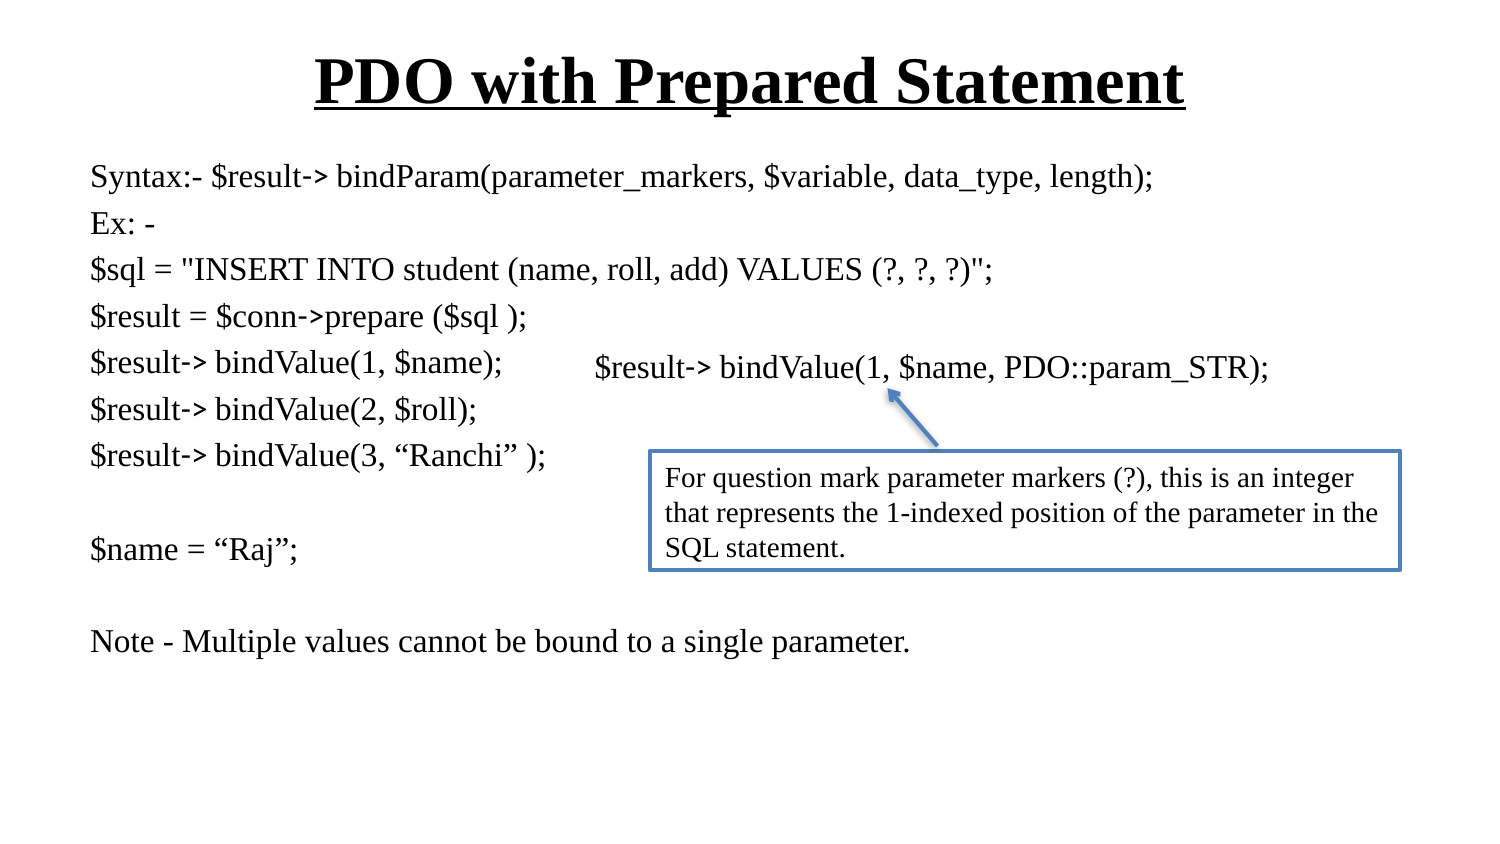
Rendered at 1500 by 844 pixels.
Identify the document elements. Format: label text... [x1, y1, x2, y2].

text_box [887, 387, 938, 447]
text_box $result-> bindValue(1, $name, PDO::param_STR); [579, 338, 1286, 393]
text_box For question mark parameter markers (?), this is an integer that represents the 1-indexed position of the parameter in the SQL statement. [648, 449, 1402, 572]
title PDO with Prepared Statement [75, 6, 1425, 146]
list Syntax:- $result-> bindParam(parameter_markers, $variable, data_type, length); Ex: - $sql = "INSERT INTO student (name, roll, add) VALUES (?, ?, ?)"; $result = $conn->prepare ($sql ); $result-> bindValue(1, $name); $result-> bindValue(2, $roll); $result-> bindValue(3, “Ranchi” ); $name = “Raj”; Note - Multiple values cannot be bound to a single parameter. [75, 146, 1425, 760]
